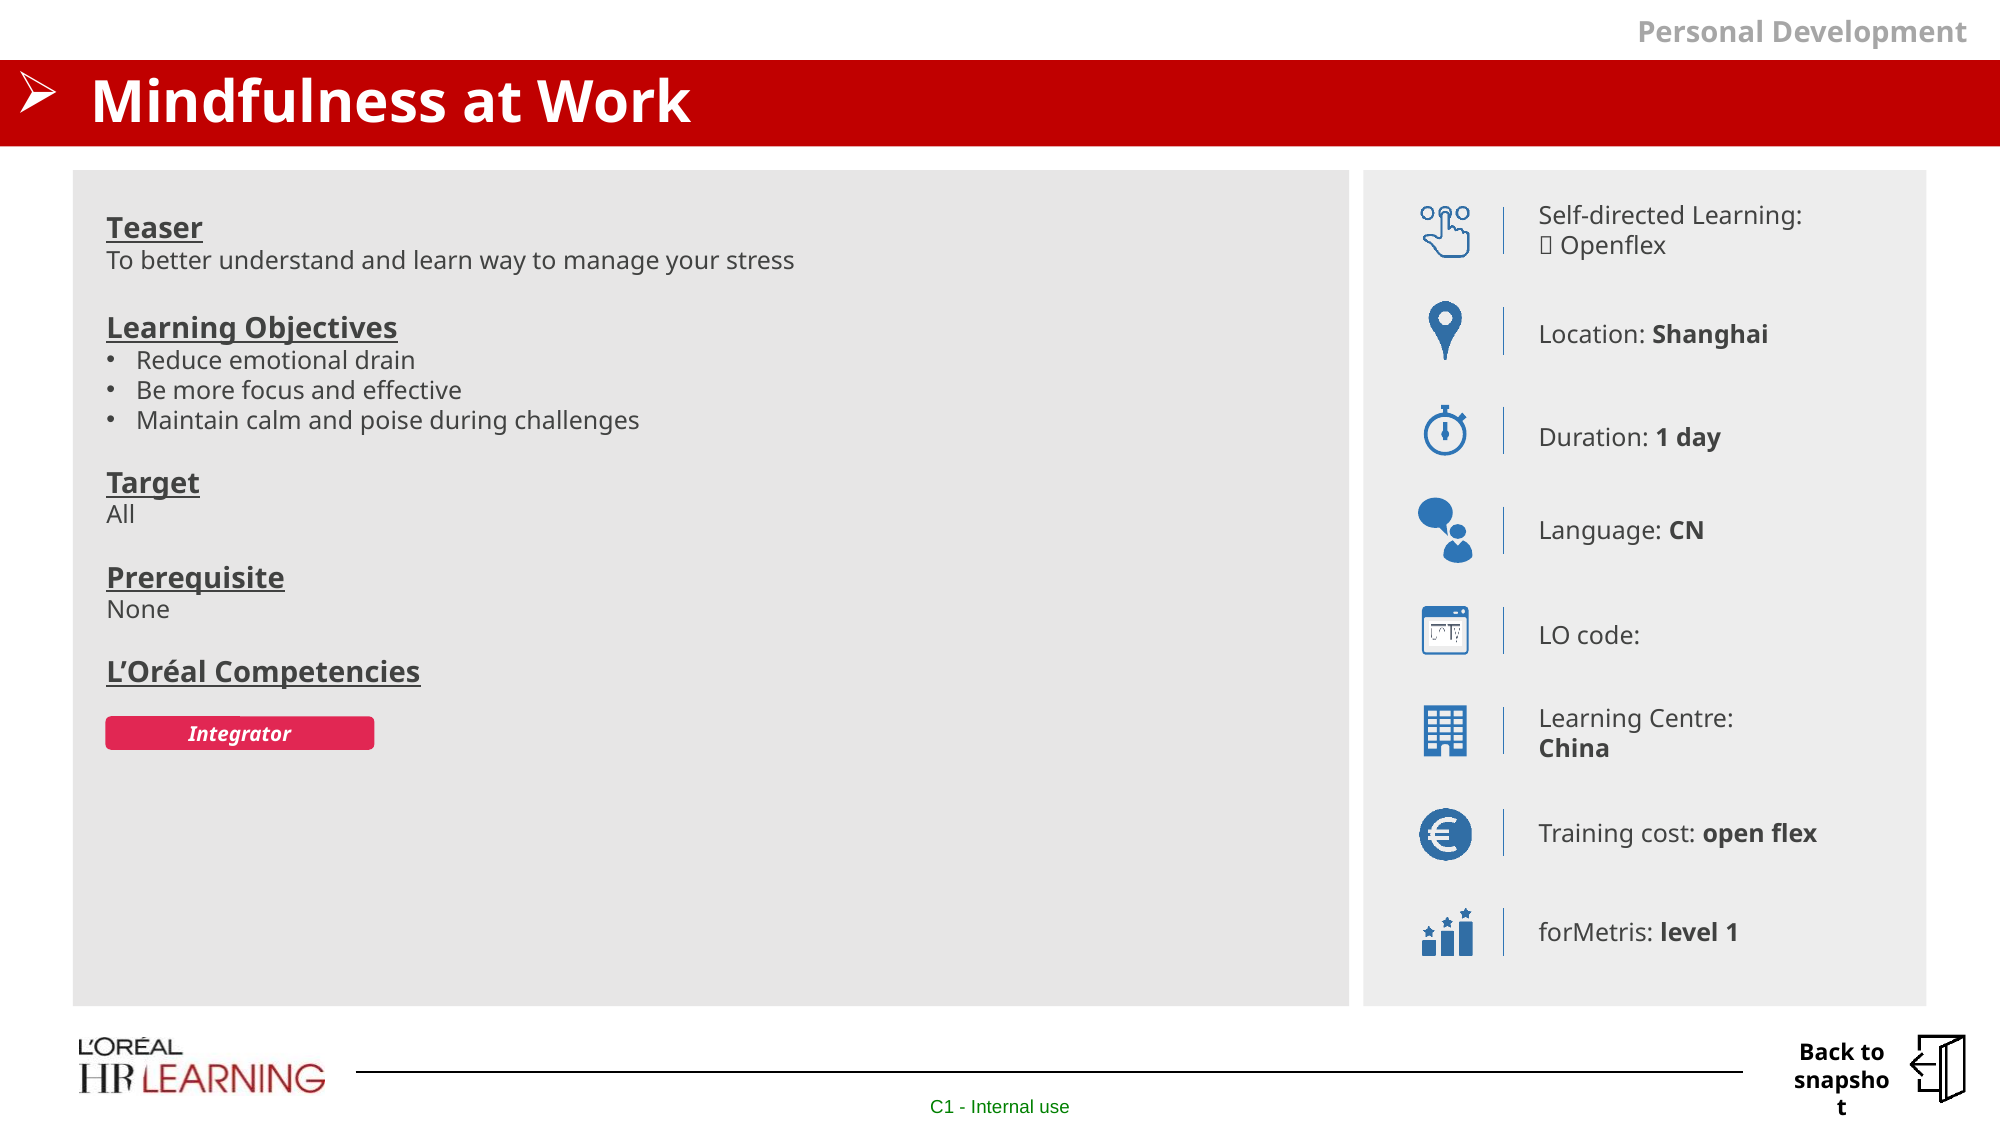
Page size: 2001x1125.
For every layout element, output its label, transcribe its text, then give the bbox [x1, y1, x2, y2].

title Mindfulness at Work [0, 60, 2000, 147]
picture [1908, 1033, 1967, 1104]
text_box Location: Shanghai [1523, 311, 1926, 356]
text_box Language: CN [1523, 507, 1909, 553]
text_box Back to snapshot [1775, 1030, 1909, 1125]
picture [79, 1037, 325, 1096]
text_box Duration: 1 day [1523, 414, 1834, 459]
text_box Training cost: open flex [1523, 810, 1883, 855]
text_box Integrator [104, 715, 376, 751]
text_box Personal Development [1185, 6, 1983, 56]
text_box Teaser To better understand and learn way to manage your stress Learning Objectives Reduce emotional drain Be more focus and effective Maintain calm and poise during challenges Target All Prerequisite None L’Oréal Competencies [91, 202, 1347, 1031]
text_box Learning Centre: China [1523, 695, 1894, 770]
text_box Self-directed Learning:  Openflex [1523, 192, 1927, 268]
text_box LO code: [1523, 612, 1883, 657]
picture [1429, 621, 1462, 646]
text_box forMetris: level 1 [1523, 909, 1883, 954]
